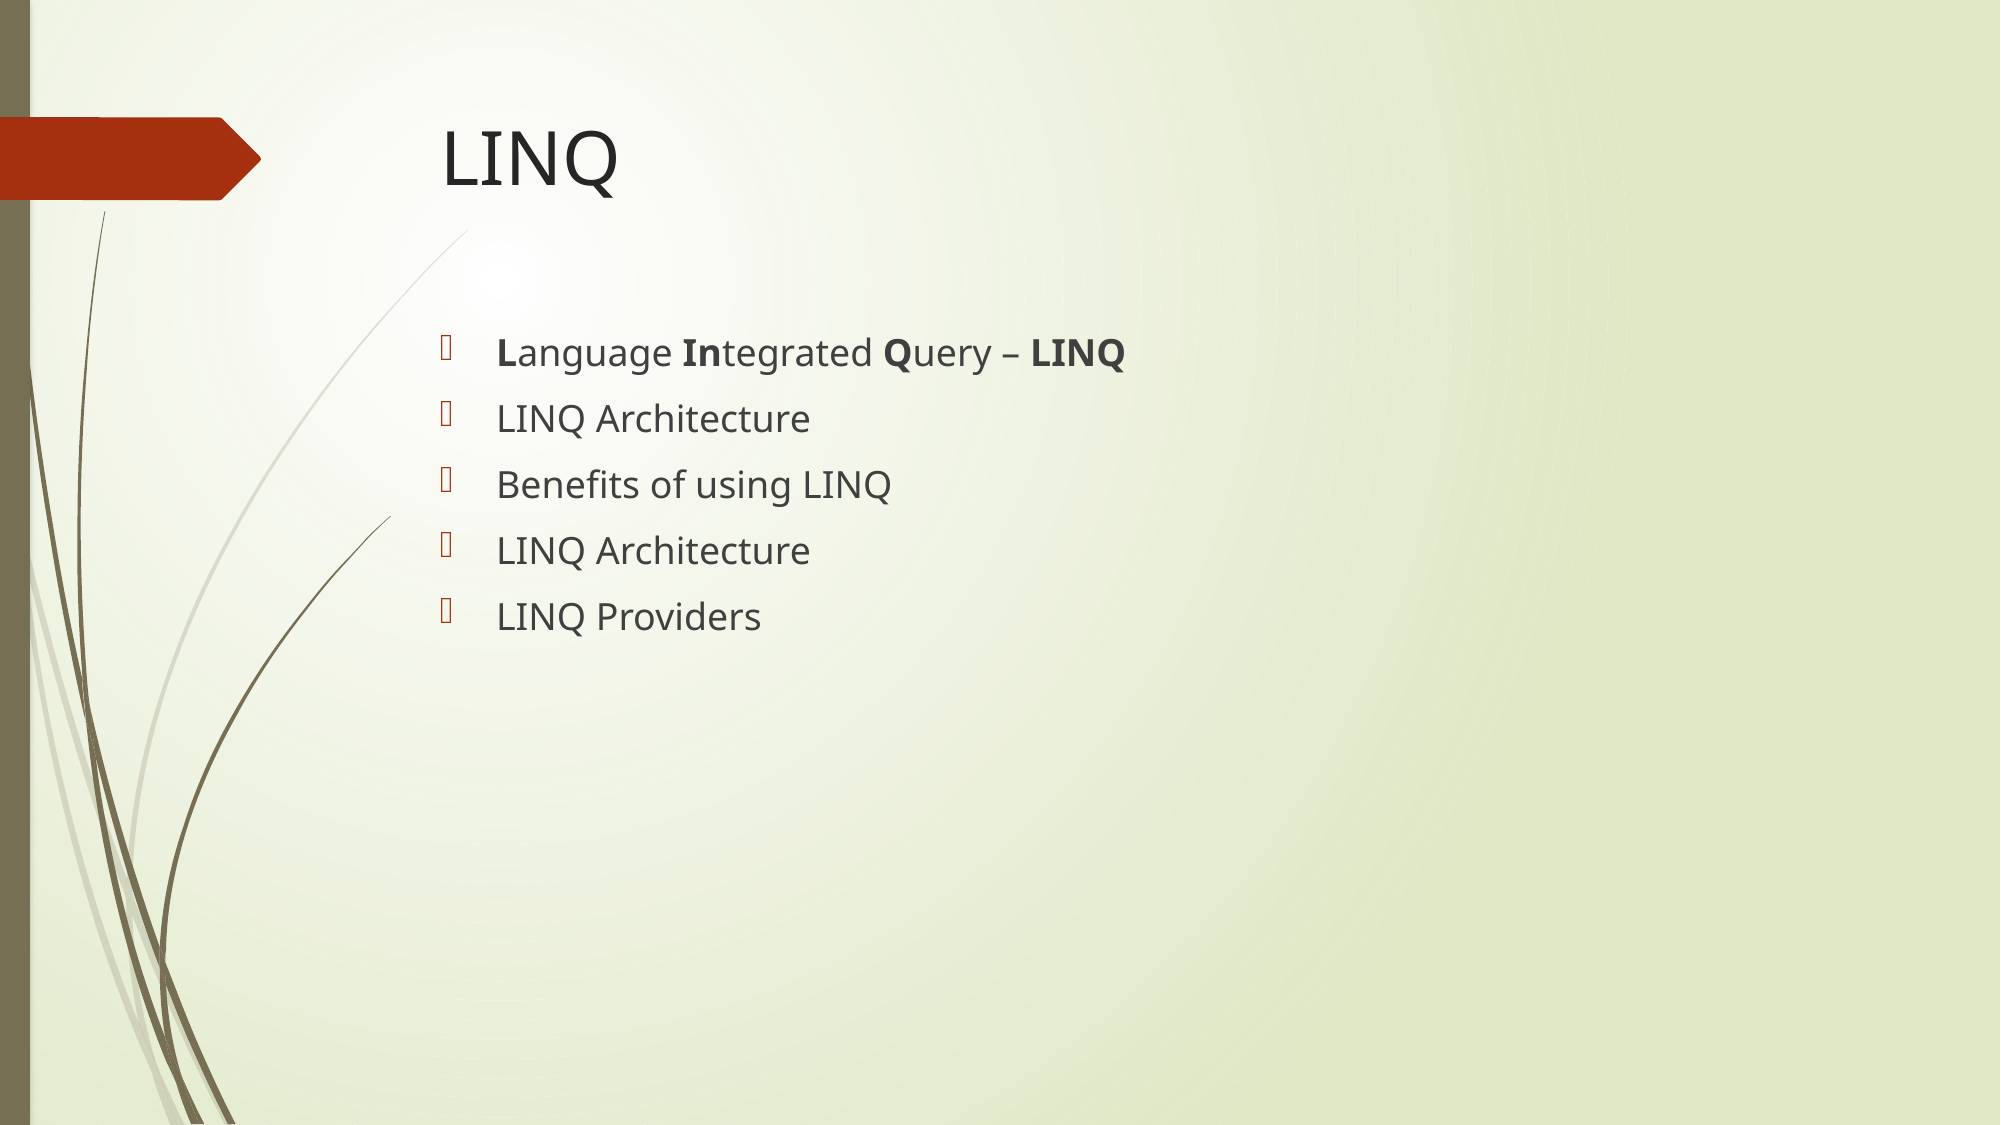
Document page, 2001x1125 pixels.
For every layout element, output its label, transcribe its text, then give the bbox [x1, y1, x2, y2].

title LINQ [425, 102, 1888, 255]
list Language Integrated Query – LINQ LINQ Architecture Benefits of using LINQ LINQ Architecture LINQ Providers [424, 255, 1888, 970]
